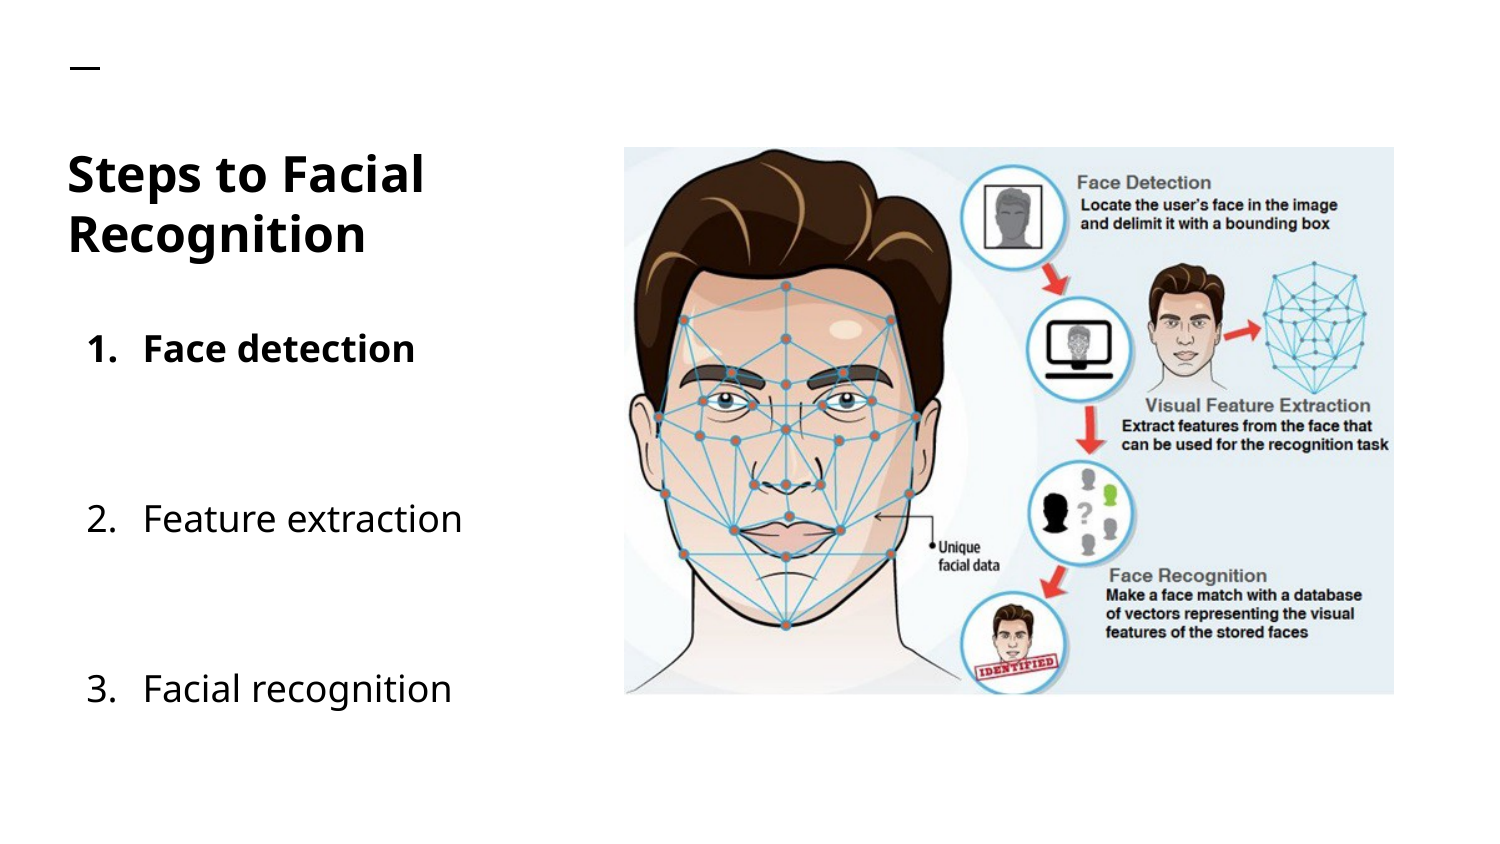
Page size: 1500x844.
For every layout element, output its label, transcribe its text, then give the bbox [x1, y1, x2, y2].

title Steps to Facial Recognition [52, 153, 514, 278]
picture [624, 146, 1394, 697]
list Face detection Feature extraction Facial recognition [52, 302, 514, 764]
